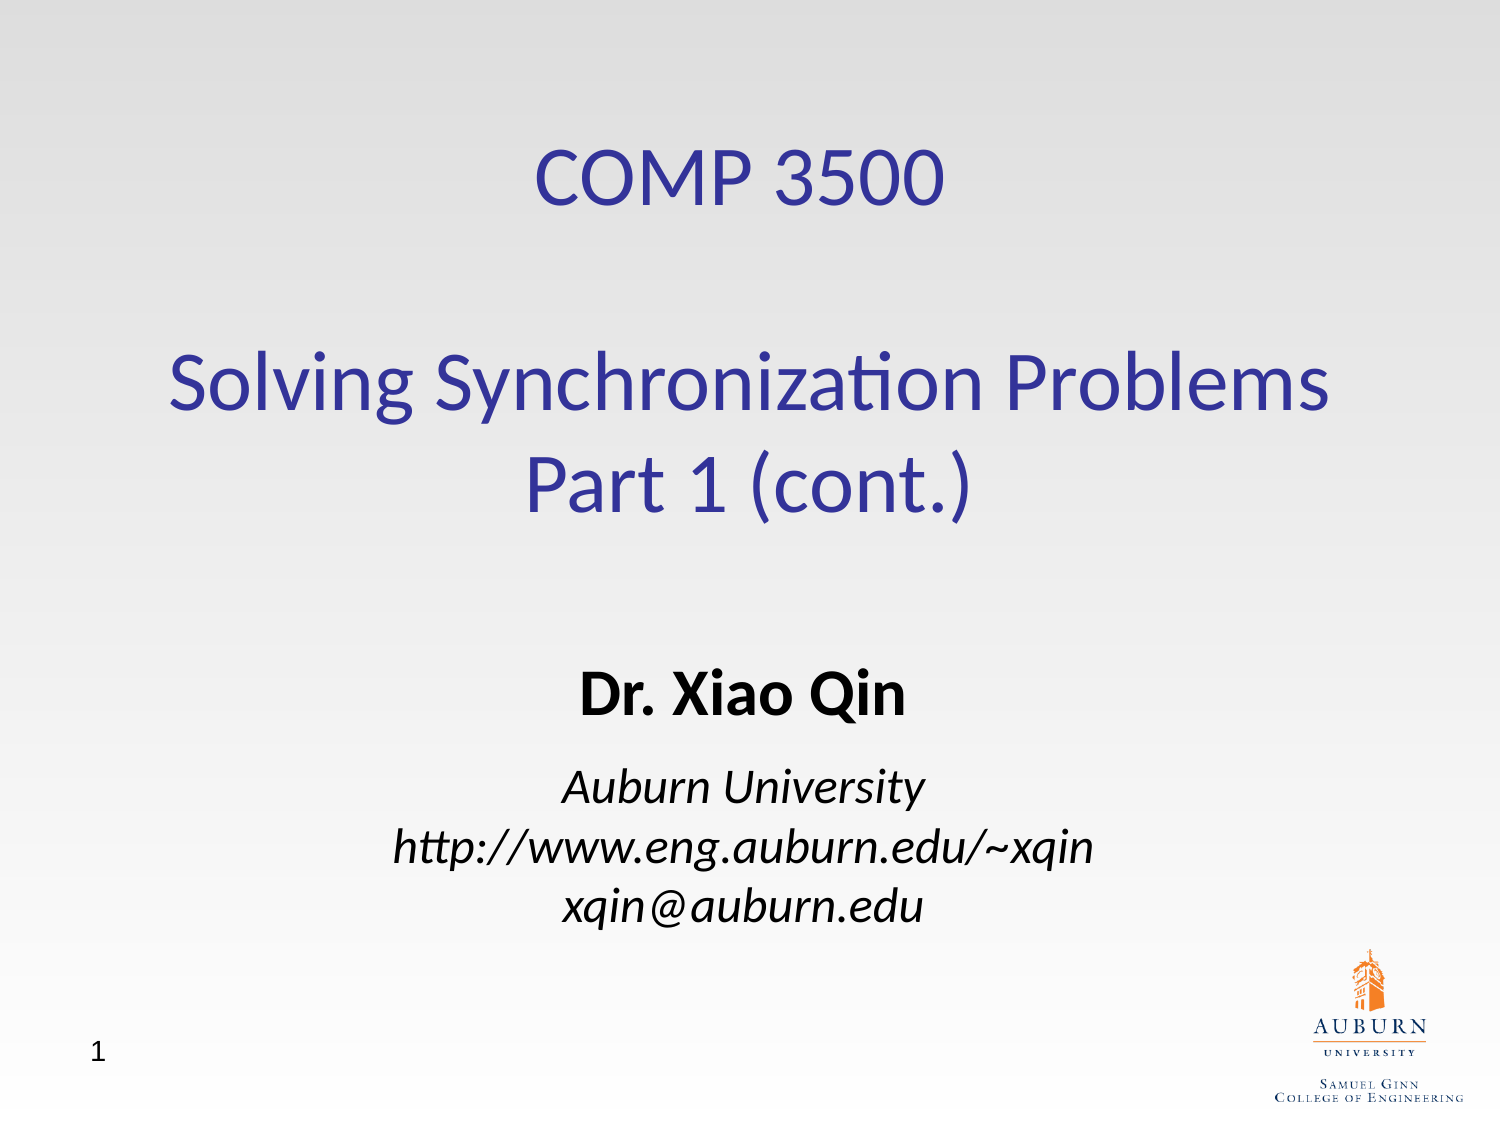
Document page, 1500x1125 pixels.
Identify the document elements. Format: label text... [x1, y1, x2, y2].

text_box Dr. Xiao Qin Auburn University http://www.eng.auburn.edu/~xqin xqin@auburn.edu [337, 641, 1150, 936]
title COMP 3500 Solving Synchronization Problems Part 1 (cont.) [87, 162, 1413, 488]
slide_number 1 [74, 1024, 426, 1103]
picture [1275, 949, 1463, 1102]
